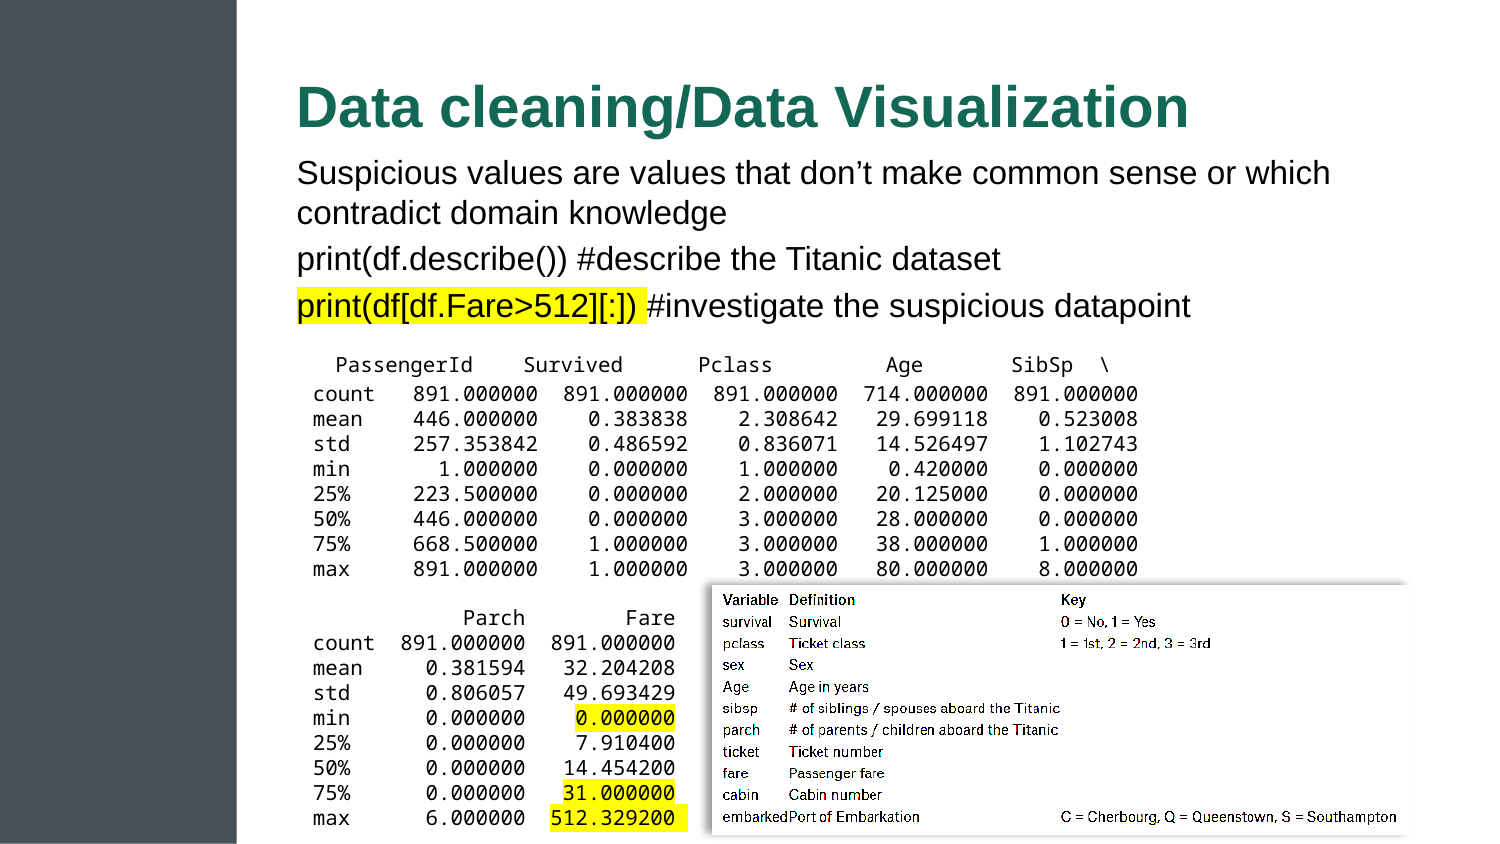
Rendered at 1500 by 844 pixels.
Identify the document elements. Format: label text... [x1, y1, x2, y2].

text_box PassengerId Survived Pclass Age SibSp \ count 891.000000 891.000000 891.000000 714.000000 891.000000 mean 446.000000 0.383838 2.308642 29.699118 0.523008 std 257.353842 0.486592 0.836071 14.526497 1.102743 min 1.000000 0.000000 1.000000 0.420000 0.000000 25% 223.500000 0.000000 2.000000 20.125000 0.000000 50% 446.000000 0.000000 3.000000 28.000000 0.000000 75% 668.500000 1.000000 3.000000 38.000000 1.000000 max 891.000000 1.000000 3.000000 80.000000 8.000000 Parch Fare count 891.000000 891.000000 mean 0.381594 32.204208 std 0.806057 49.693429 min 0.000000 0.000000 25% 0.000000 7.910400 50% 0.000000 14.454200 75% 0.000000 31.000000 max 6.000000 512.329200 [297, 327, 1461, 843]
picture [0, 0, 1500, 844]
list Suspicious values are values that don’t make common sense or which contradict domain knowledge print(df.describe()) #describe the Titanic dataset print(df[df.Fare>512][:]) #investigate the suspicious datapoint [281, 143, 1425, 701]
title Data cleaning/Data Visualization [281, 33, 1425, 143]
